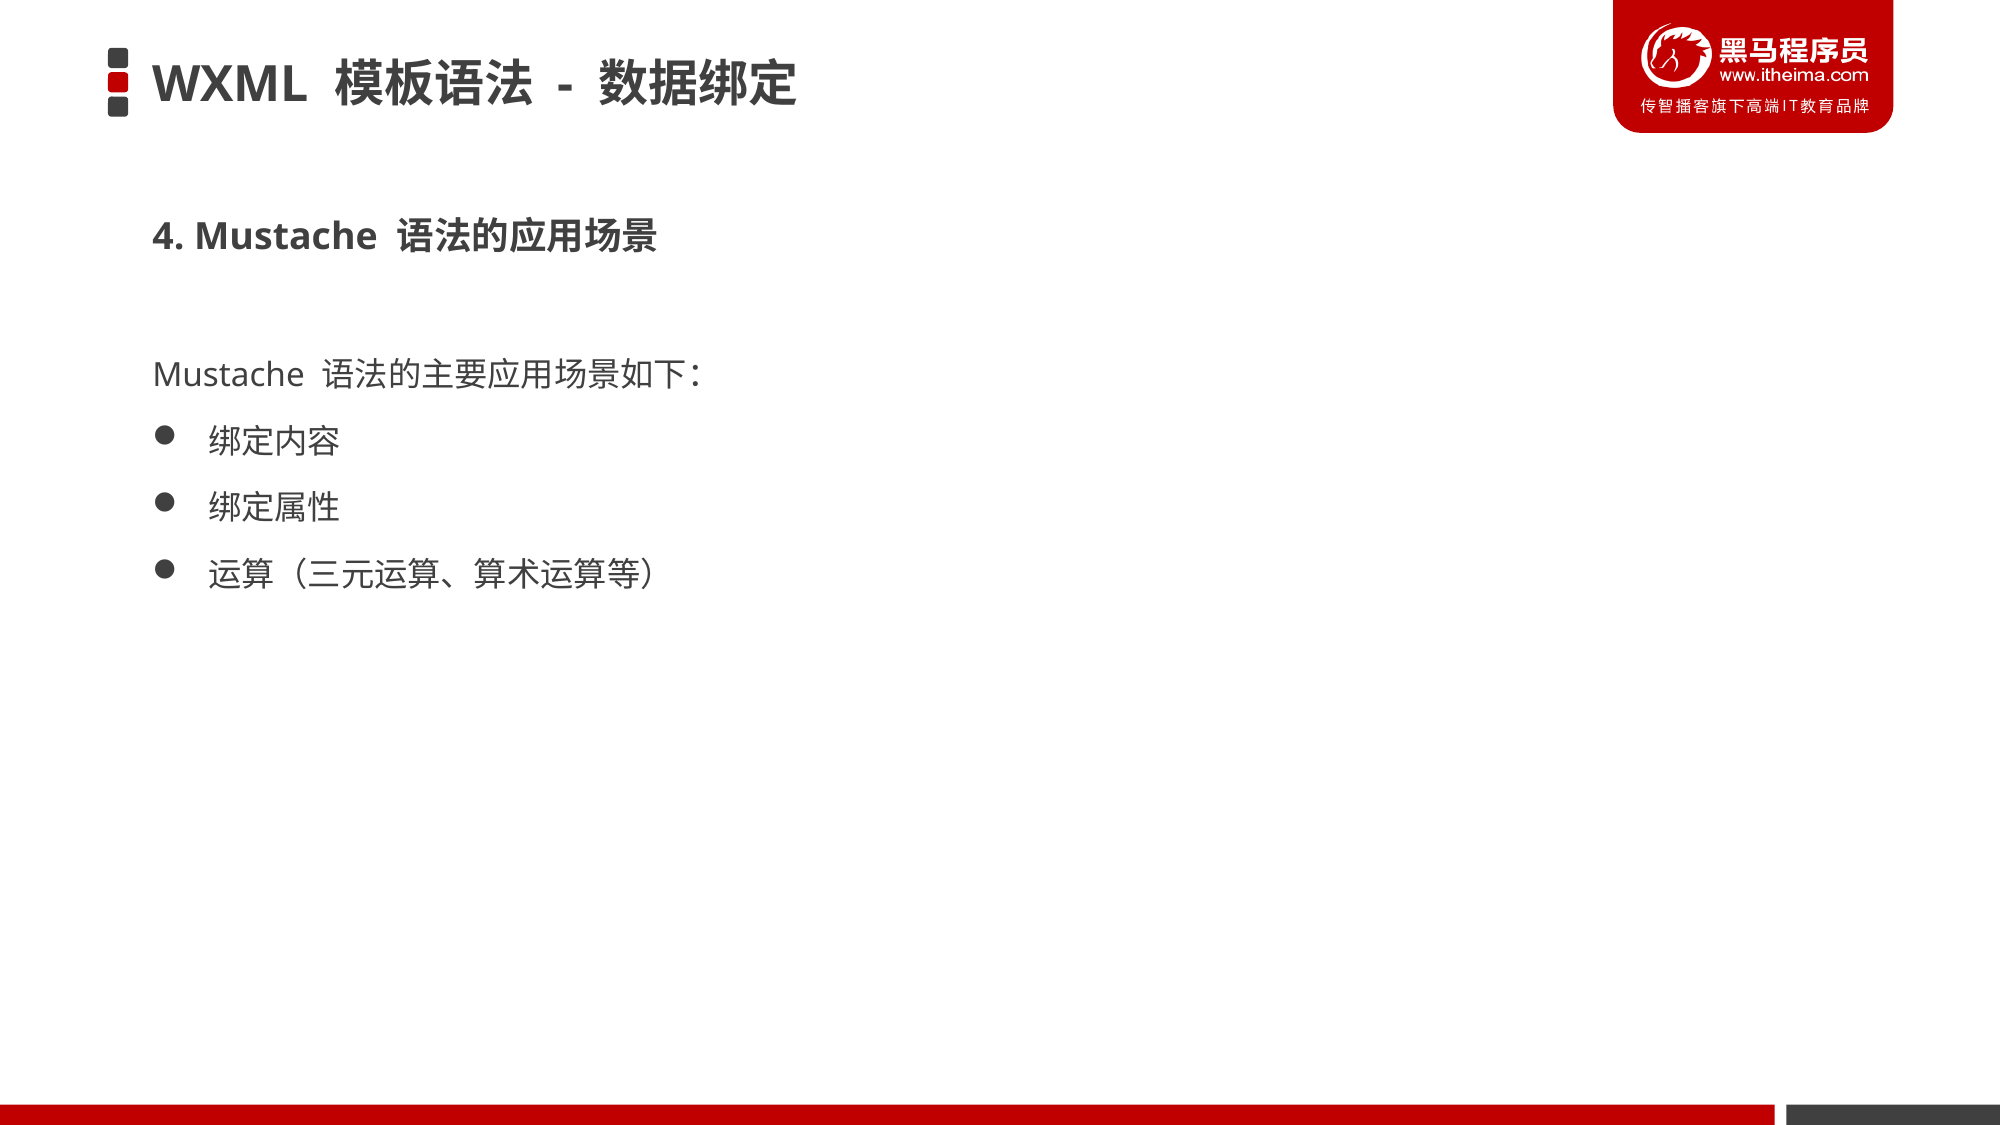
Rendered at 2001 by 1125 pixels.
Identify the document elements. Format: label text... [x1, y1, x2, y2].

list 4. Mustache 语法的应用场景 [137, 192, 1753, 277]
list Mustache 语法的主要应用场景如下： 绑定内容 绑定属性 运算（三元运算、算术运算等） [137, 326, 1753, 412]
picture [1616, 11, 1894, 125]
title WXML 模板语法 - 数据绑定 [137, 38, 1577, 124]
